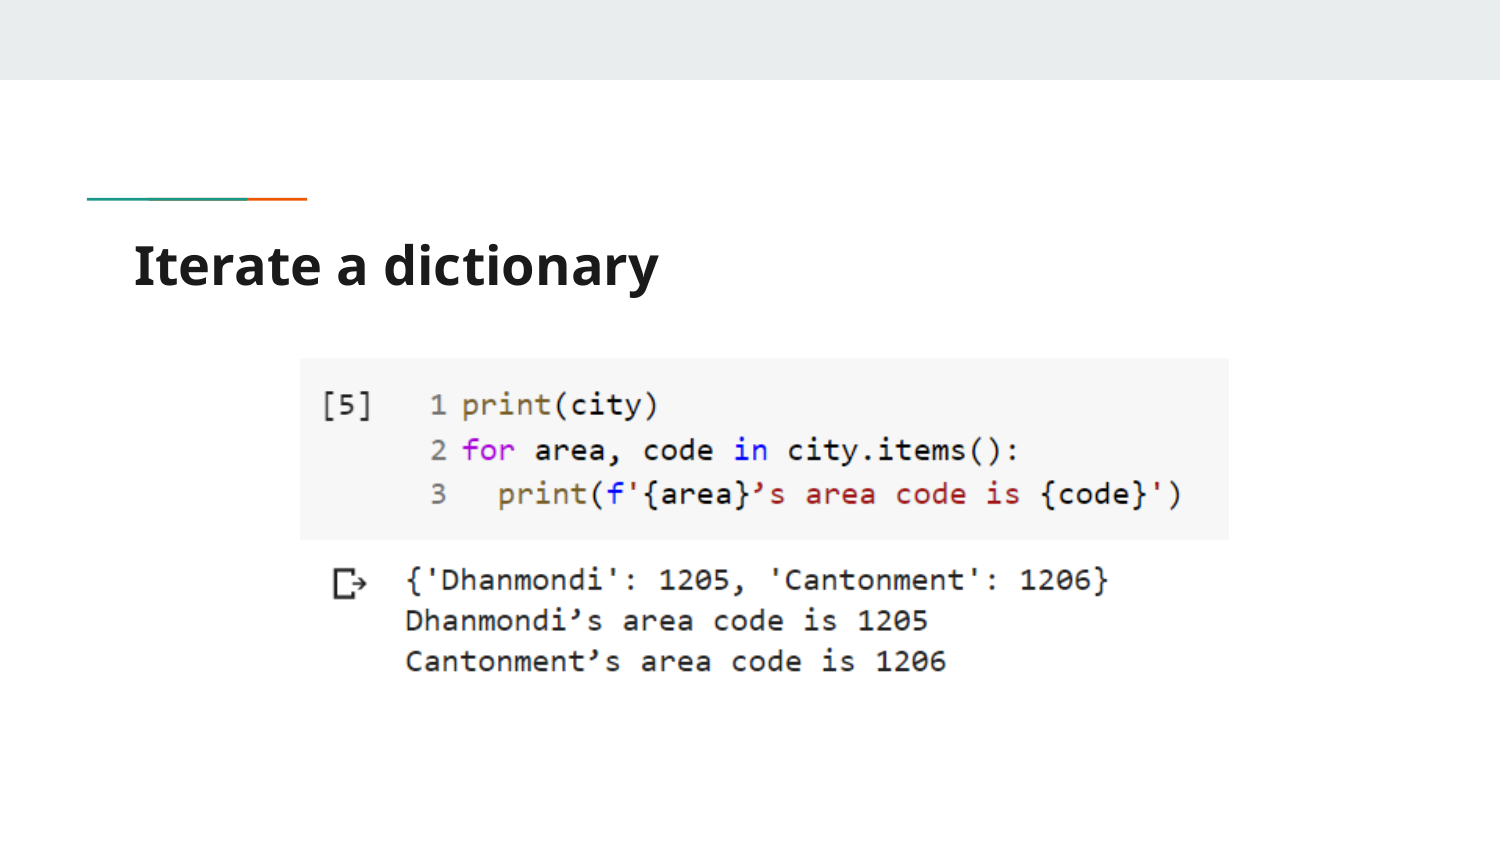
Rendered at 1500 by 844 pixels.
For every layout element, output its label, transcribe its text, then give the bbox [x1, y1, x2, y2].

title Iterate a dictionary [119, 216, 1381, 305]
picture [299, 353, 1229, 709]
